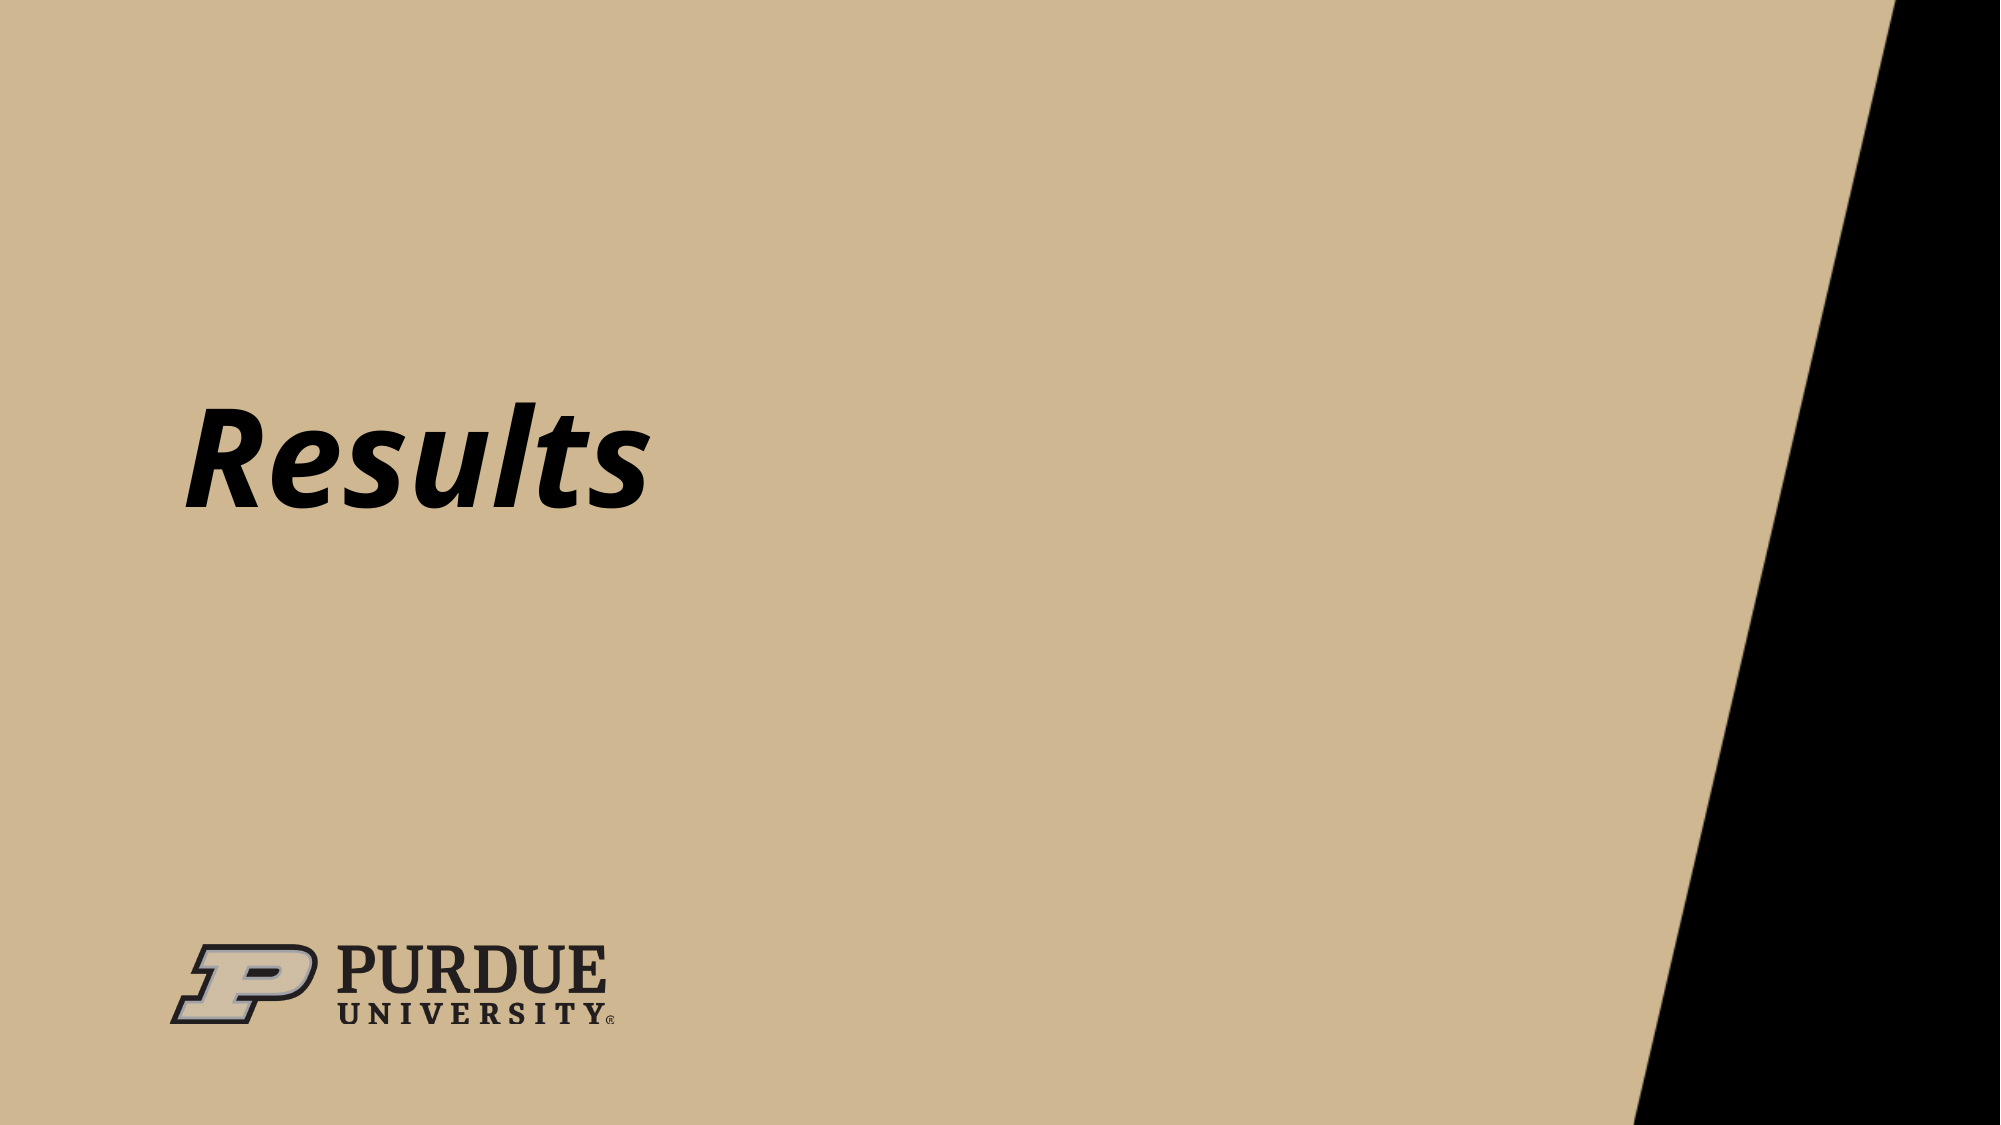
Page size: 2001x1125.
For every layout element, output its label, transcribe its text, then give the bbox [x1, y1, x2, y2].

title Results [167, 404, 1442, 523]
